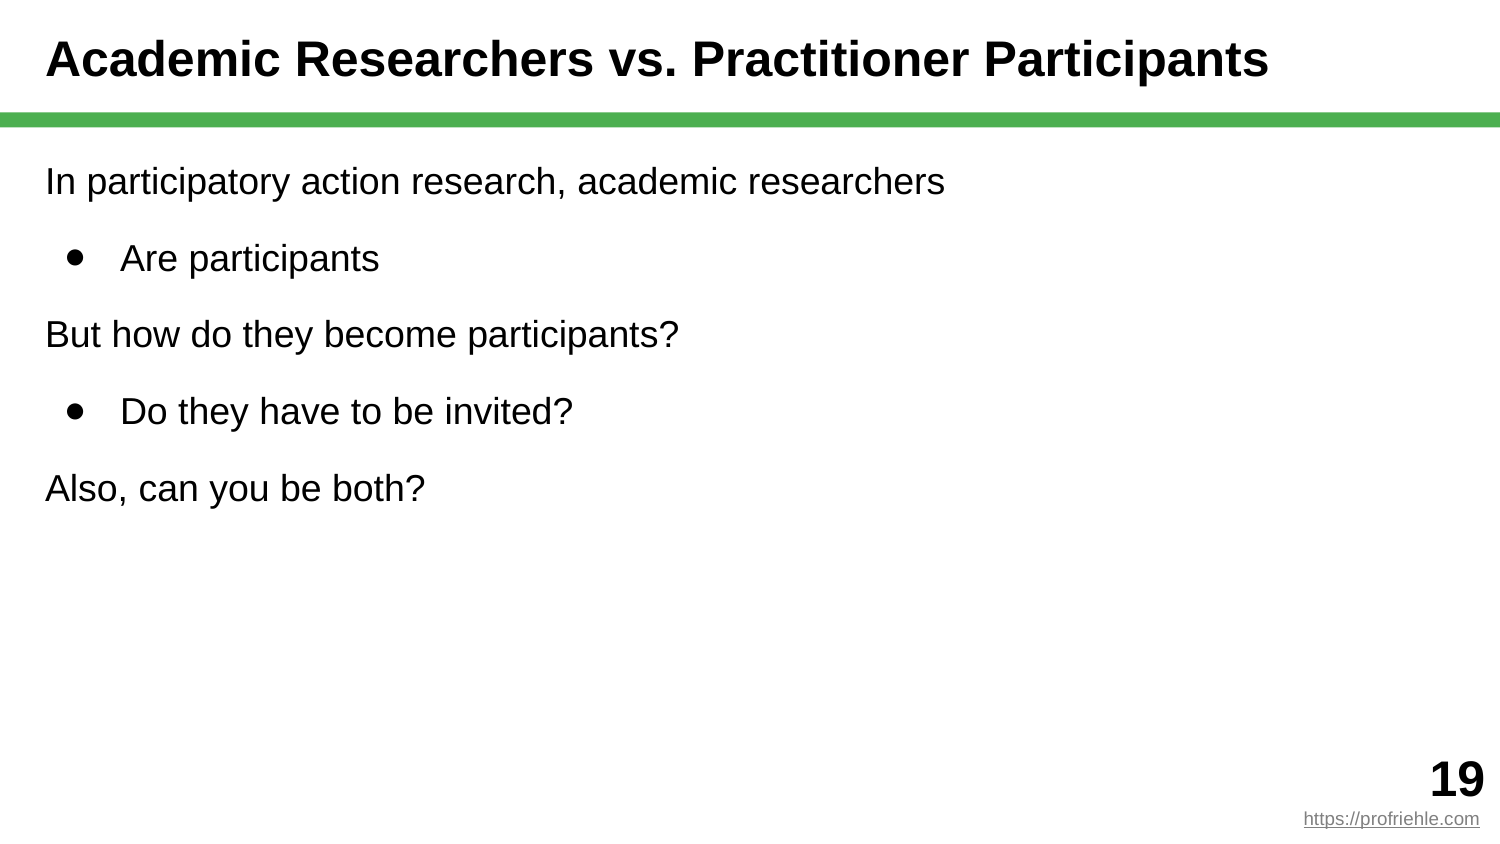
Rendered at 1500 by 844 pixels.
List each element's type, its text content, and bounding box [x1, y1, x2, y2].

slide_number ‹#› https://profriehle.com [1200, 724, 1500, 844]
title Academic Researchers vs. Practitioner Participants [0, 0, 1500, 113]
list In participatory action research, academic researchers Are participants But how do they become participants? Do they have to be invited? Also, can you be both? [45, 150, 1455, 825]
